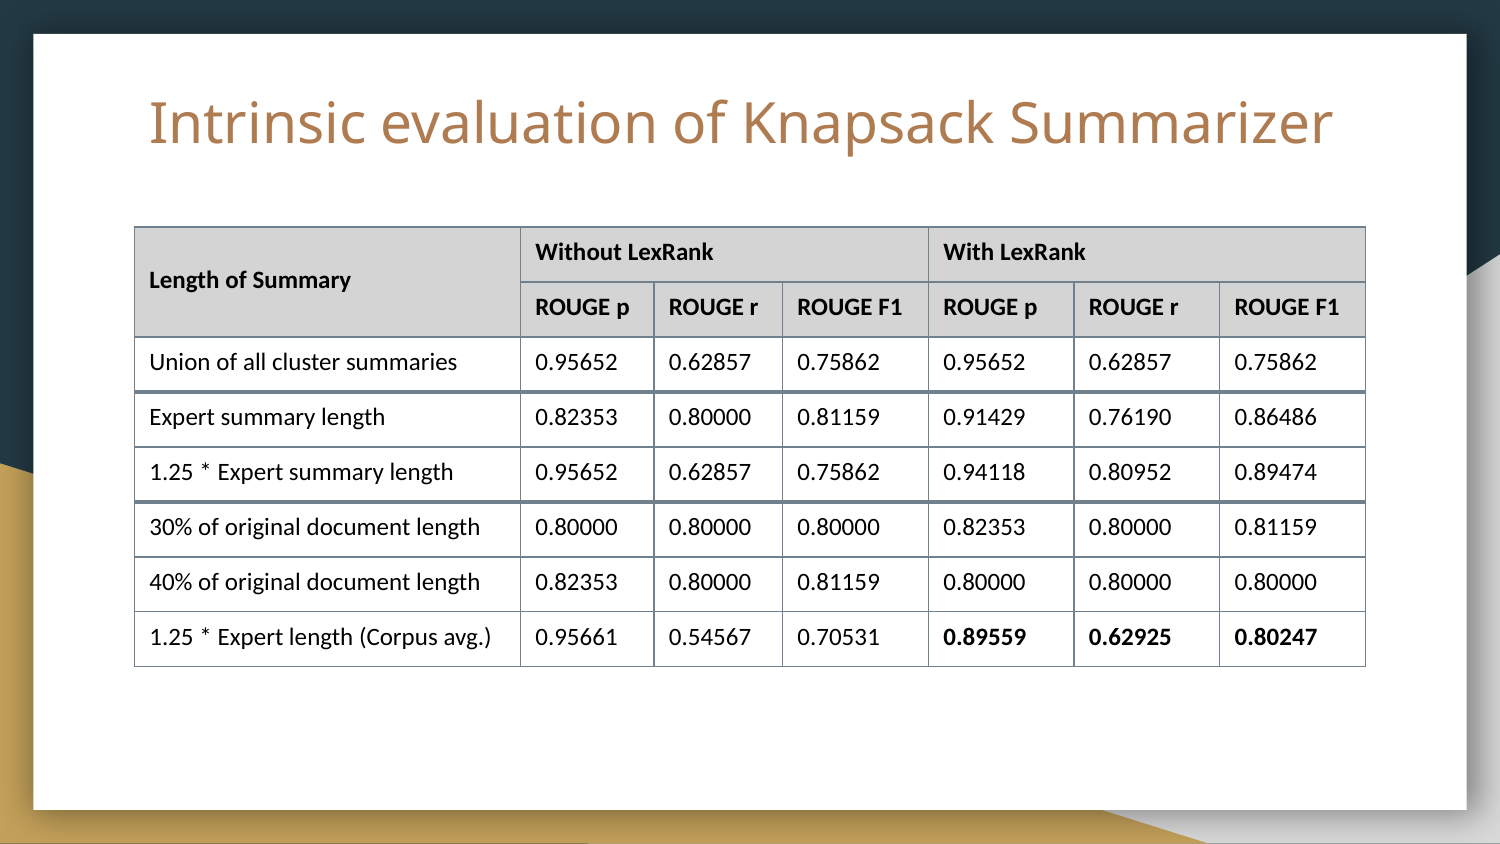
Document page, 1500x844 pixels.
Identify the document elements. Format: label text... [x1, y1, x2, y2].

table_cell 0.82353 [929, 504, 1073, 556]
table_cell 0.95652 [521, 448, 653, 500]
table_cell 0.86486 [1220, 394, 1365, 446]
table_cell 0.75862 [783, 338, 928, 390]
table_cell Union of all cluster summaries [135, 338, 520, 390]
table_cell ROUGE p [929, 283, 1073, 336]
table_cell 0.80000 [655, 504, 782, 556]
table_cell 0.80000 [783, 504, 928, 556]
table_cell 40% of original document length [135, 558, 520, 611]
table_cell 0.76190 [1075, 394, 1219, 446]
table_cell 0.95652 [929, 338, 1073, 390]
table_cell 0.62857 [1075, 338, 1219, 390]
table_cell 0.81159 [1220, 504, 1365, 556]
table_header Without LexRank [521, 228, 928, 281]
table_cell 0.80000 [929, 558, 1073, 611]
table_cell 0.95661 [521, 612, 653, 666]
table_cell 0.80000 [521, 504, 653, 556]
table_cell 0.62925 [1075, 612, 1219, 666]
table_cell 0.82353 [521, 558, 653, 611]
table_cell 0.75862 [783, 448, 928, 500]
table_header Length of Summary [135, 228, 520, 336]
table_cell ROUGE r [655, 283, 782, 336]
table_cell ROUGE F1 [1220, 283, 1365, 336]
table_cell 0.54567 [655, 612, 782, 666]
table_cell 0.80247 [1220, 612, 1365, 666]
table_cell 0.62857 [655, 338, 782, 390]
table_cell 0.89474 [1220, 448, 1365, 500]
table_cell 1.25 * Expert length (Corpus avg.) [135, 612, 520, 666]
table_cell 0.75862 [1220, 338, 1365, 390]
table_cell 0.70531 [783, 612, 928, 666]
table_cell ROUGE F1 [783, 283, 928, 336]
title Intrinsic evaluation of Knapsack Summarizer [134, 68, 1366, 177]
table_cell 0.80000 [1075, 504, 1219, 556]
table_cell 0.62857 [655, 448, 782, 500]
table_cell 0.81159 [783, 394, 928, 446]
table_cell 0.91429 [929, 394, 1073, 446]
table_cell 0.80000 [655, 394, 782, 446]
table_cell 0.80000 [1075, 558, 1219, 611]
table_cell Expert summary length [135, 394, 520, 446]
table_cell 0.94118 [929, 448, 1073, 500]
table_cell ROUGE p [521, 283, 653, 336]
table_cell 0.80952 [1075, 448, 1219, 500]
table_cell 0.80000 [1220, 558, 1365, 611]
table_cell 0.95652 [521, 338, 653, 390]
table_cell 0.82353 [521, 394, 653, 446]
table_cell 0.81159 [783, 558, 928, 611]
table_cell ROUGE r [1075, 283, 1219, 336]
table_cell 0.80000 [655, 558, 782, 611]
table_cell 30% of original document length [135, 504, 520, 556]
table_header With LexRank [929, 228, 1365, 281]
table_cell 0.89559 [929, 612, 1073, 666]
table_cell 1.25 * Expert summary length [135, 448, 520, 500]
